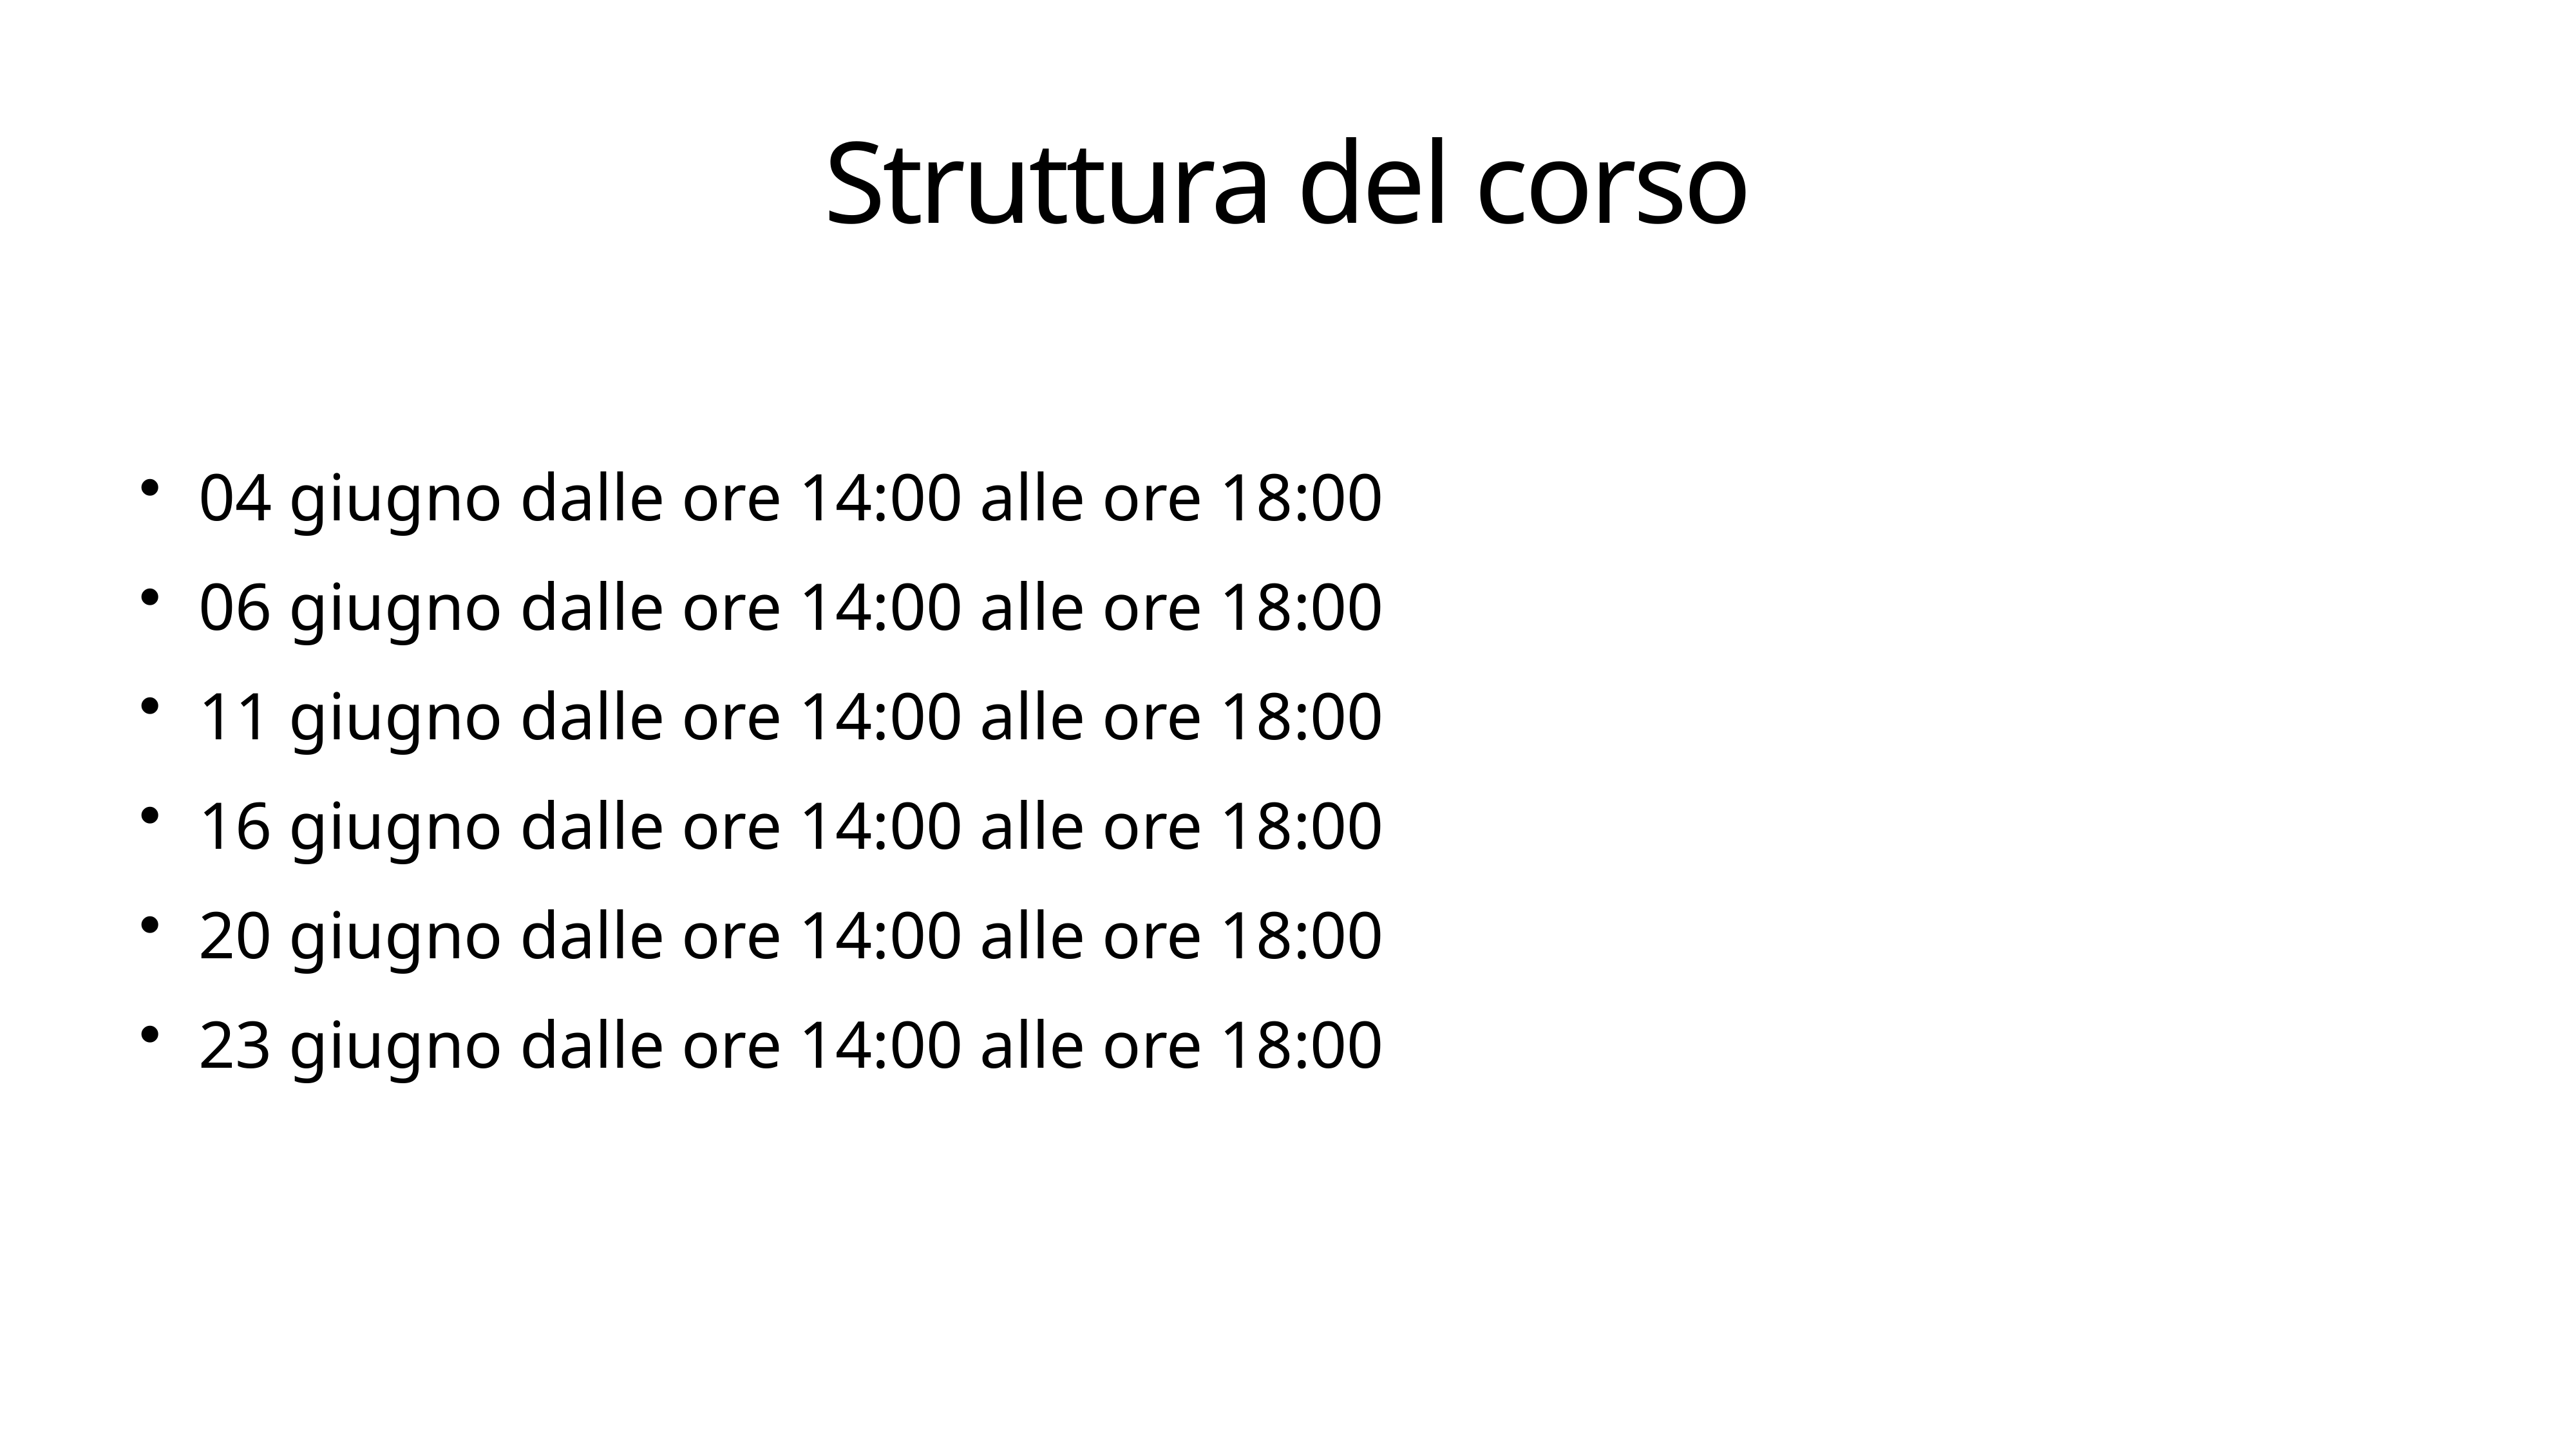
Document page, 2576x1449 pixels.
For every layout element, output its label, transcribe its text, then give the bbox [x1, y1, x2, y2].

title Struttura del corso [133, 85, 2443, 251]
list 04 giugno dalle ore 14:00 alle ore 18:00 06 giugno dalle ore 14:00 alle ore 18:00 11 giugno dalle ore 14:00 alle ore 18:00 16 giugno dalle ore 14:00 alle ore 18:00 20 giugno dalle ore 14:00 alle ore 18:00 23 giugno dalle ore 14:00 alle ore 18:00 [133, 450, 2443, 1342]
